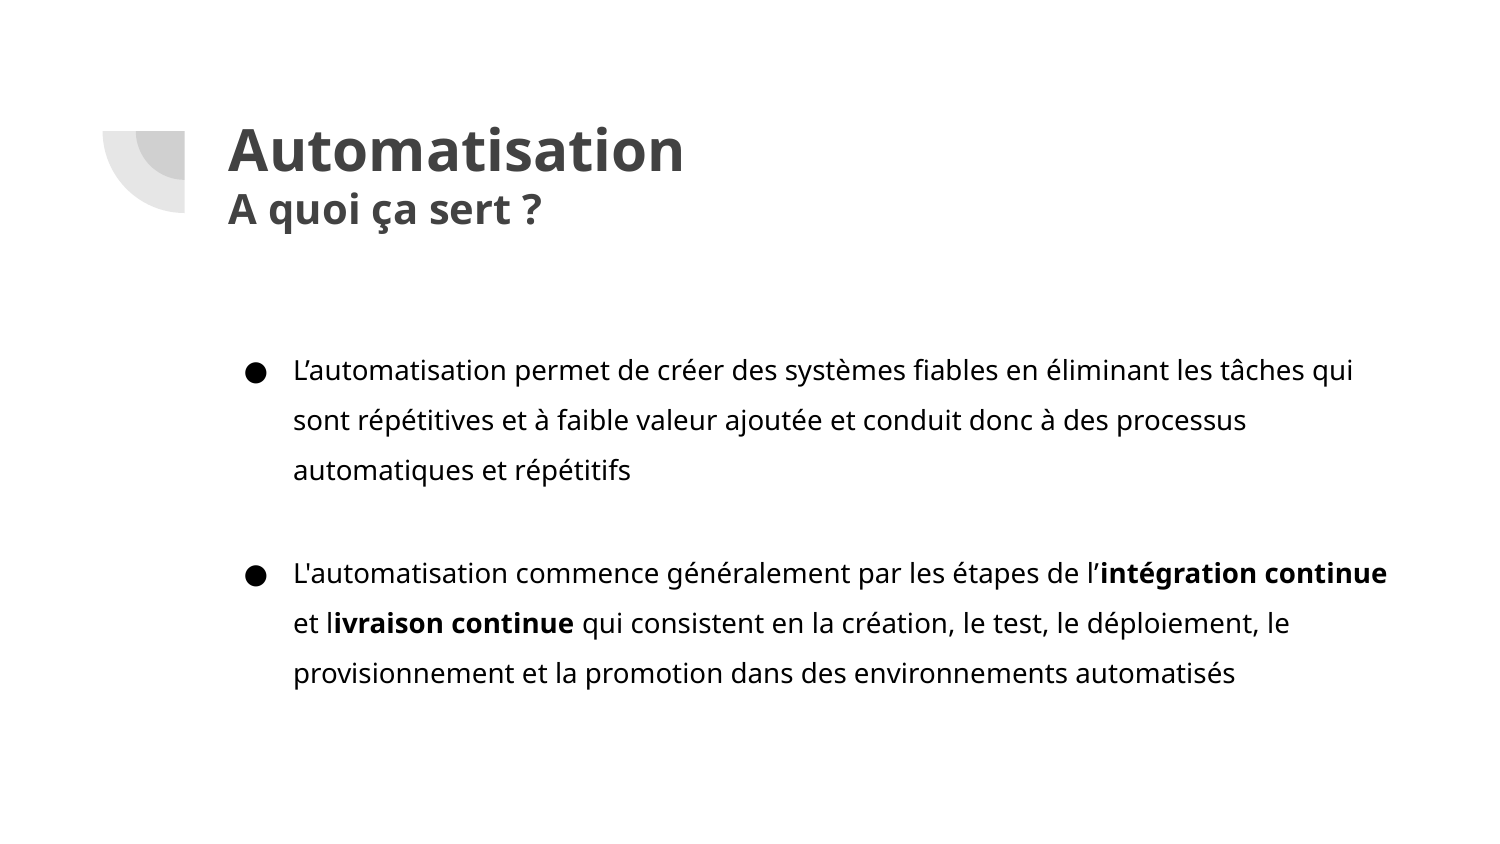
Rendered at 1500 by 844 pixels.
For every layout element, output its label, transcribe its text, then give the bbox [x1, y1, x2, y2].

list L’automatisation permet de créer des systèmes fiables en éliminant les tâches qui sont répétitives et à faible valeur ajoutée et conduit donc à des processus automatiques et répétitifs L'automatisation commence généralement par les étapes de l’intégration continue et livraison continue qui consistent en la création, le test, le déploiement, le provisionnement et la promotion dans des environnements automatisés [206, 320, 1415, 753]
title Automatisation A quoi ça sert ? [213, 98, 1368, 263]
